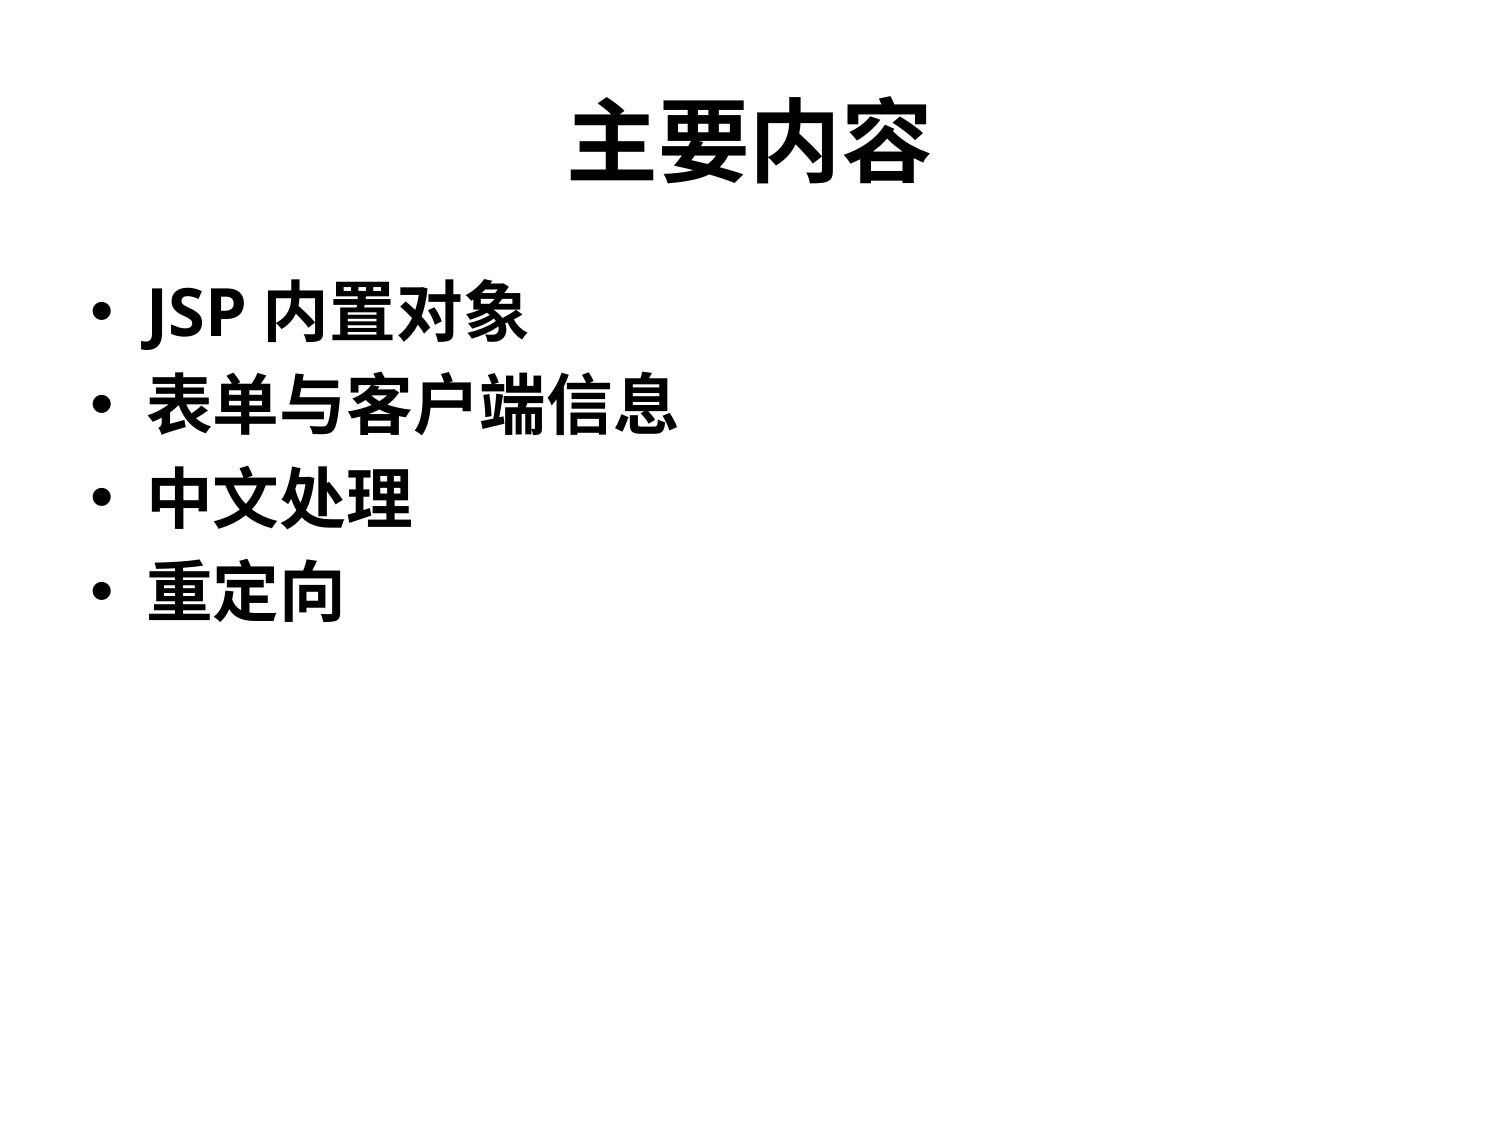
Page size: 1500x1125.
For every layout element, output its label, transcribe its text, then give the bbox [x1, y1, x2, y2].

list JSP内置对象 表单与客户端信息 中文处理 重定向 [75, 262, 1425, 1005]
title 主要内容 [75, 45, 1425, 233]
